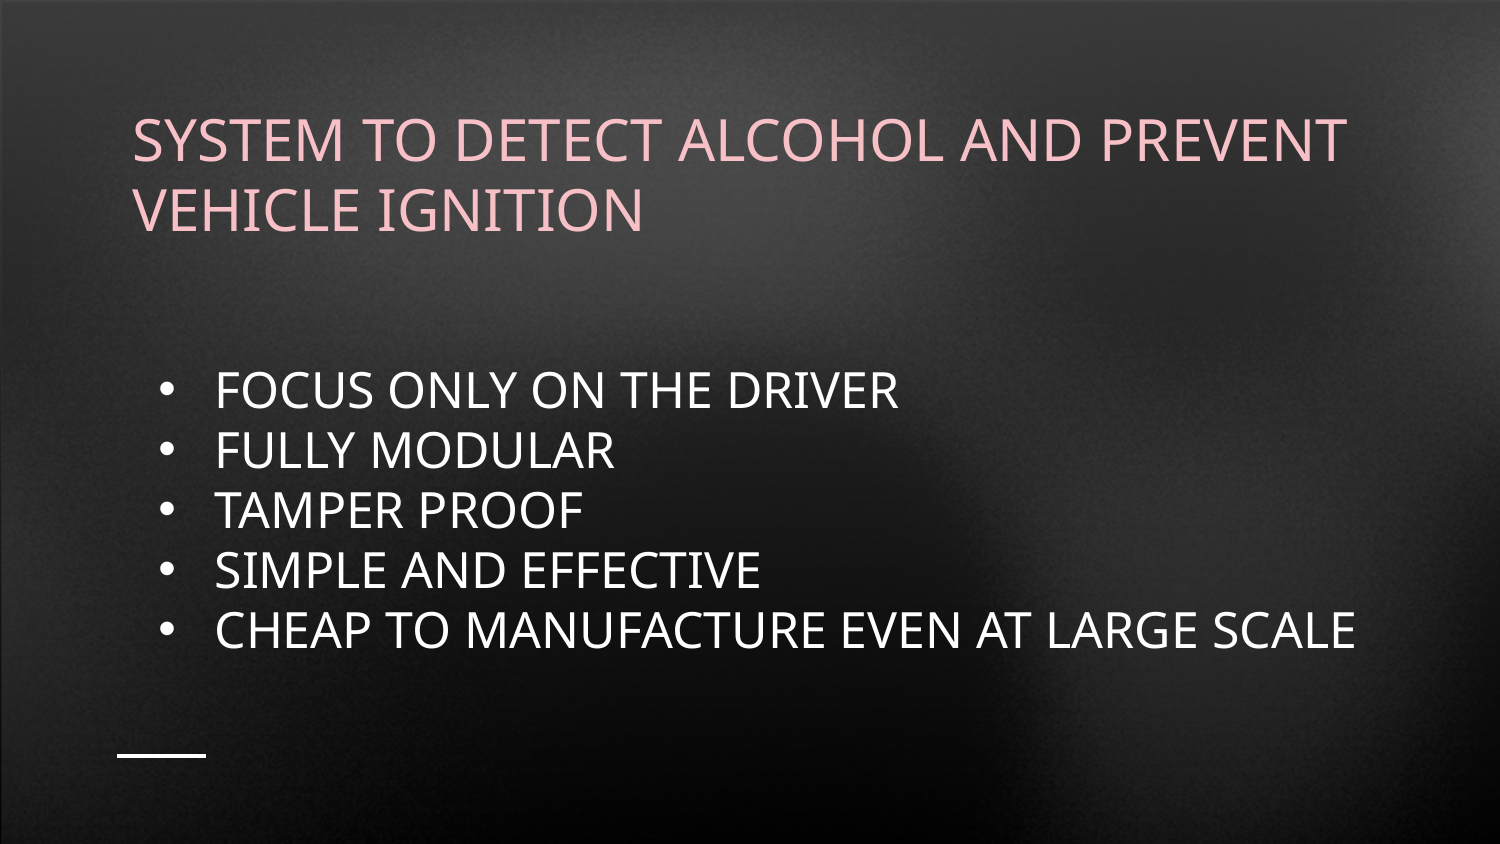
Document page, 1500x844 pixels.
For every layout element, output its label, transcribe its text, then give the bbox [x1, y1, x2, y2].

title SYSTEM TO DETECT ALCOHOL AND PREVENT VEHICLE IGNITION [117, 87, 1383, 198]
subtitle FOCUS ONLY ON THE DRIVER FULLY MODULAR TAMPER PROOF SIMPLE AND EFFECTIVE CHEAP TO MANUFACTURE EVEN AT LARGE SCALE [117, 536, 1397, 674]
